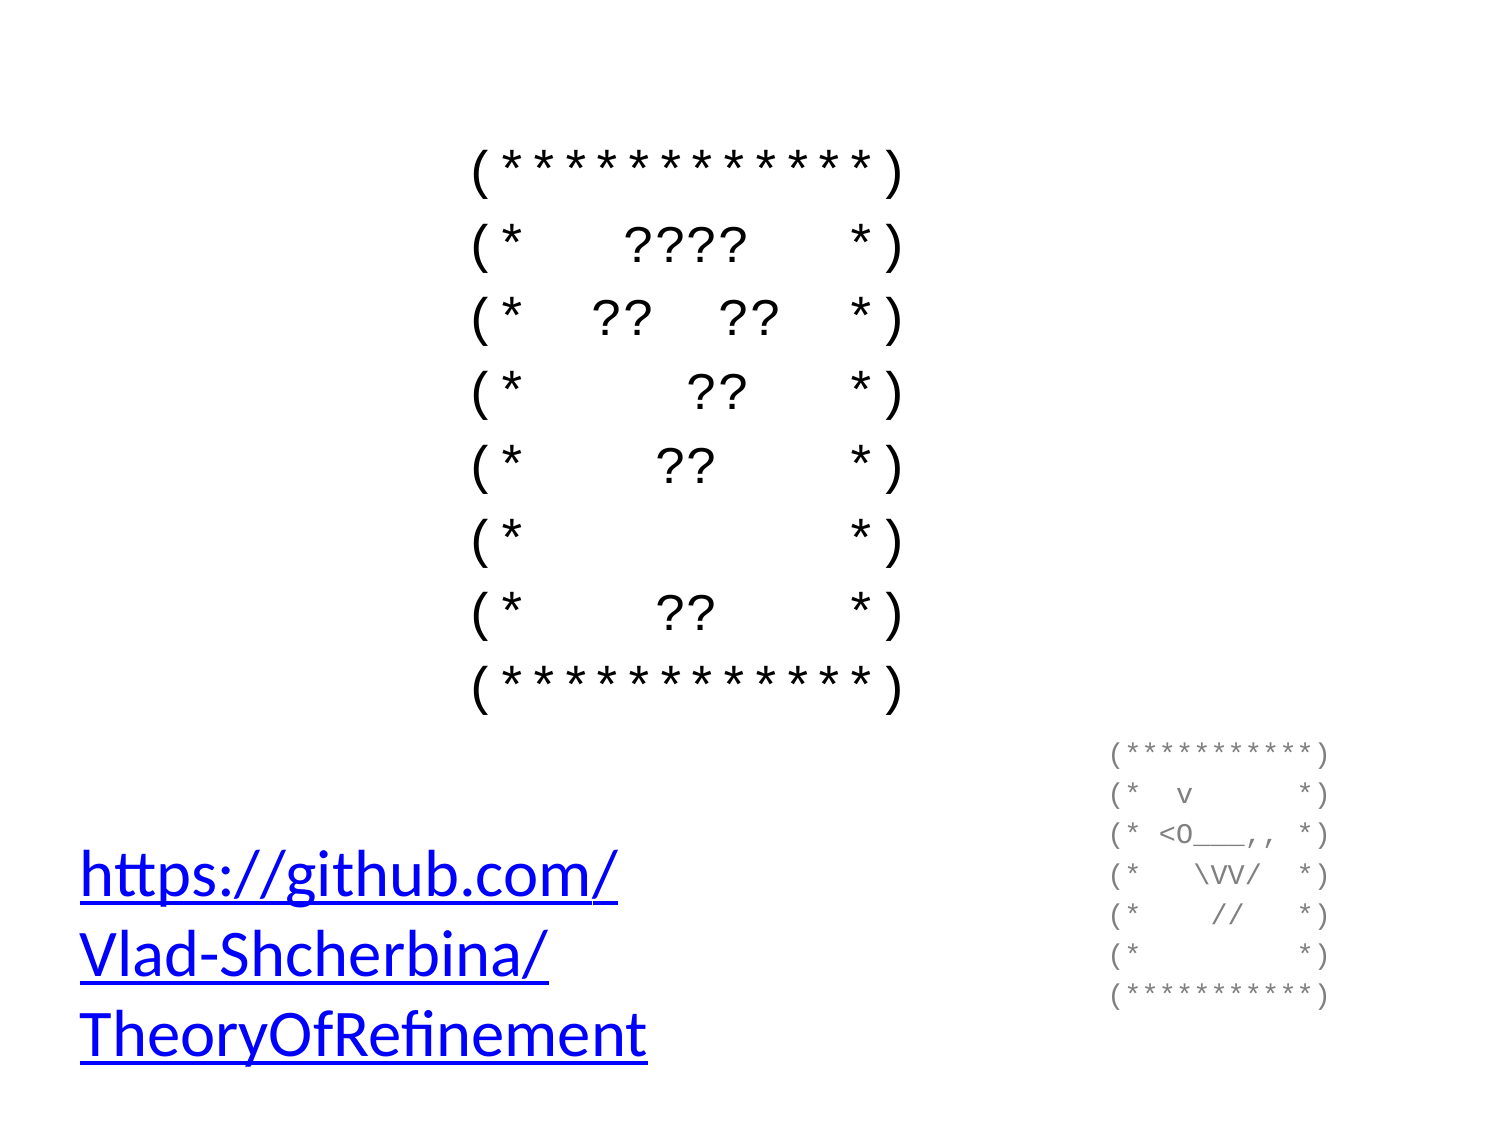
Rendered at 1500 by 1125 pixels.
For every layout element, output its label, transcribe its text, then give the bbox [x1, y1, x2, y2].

text_box (************) (* ???? *) (* ?? ?? *) (* ?? *) (* ?? *) (* *) (* ?? *) (************) [450, 128, 1030, 731]
text_box https://github.com/ Vlad-Shcherbina/ TheoryOfRefinement [64, 822, 845, 1077]
text_box (***********) (* v *) (* <O___,, *) (* \VV/ *) (* // *) (* *) (***********) [1092, 727, 1394, 1028]
